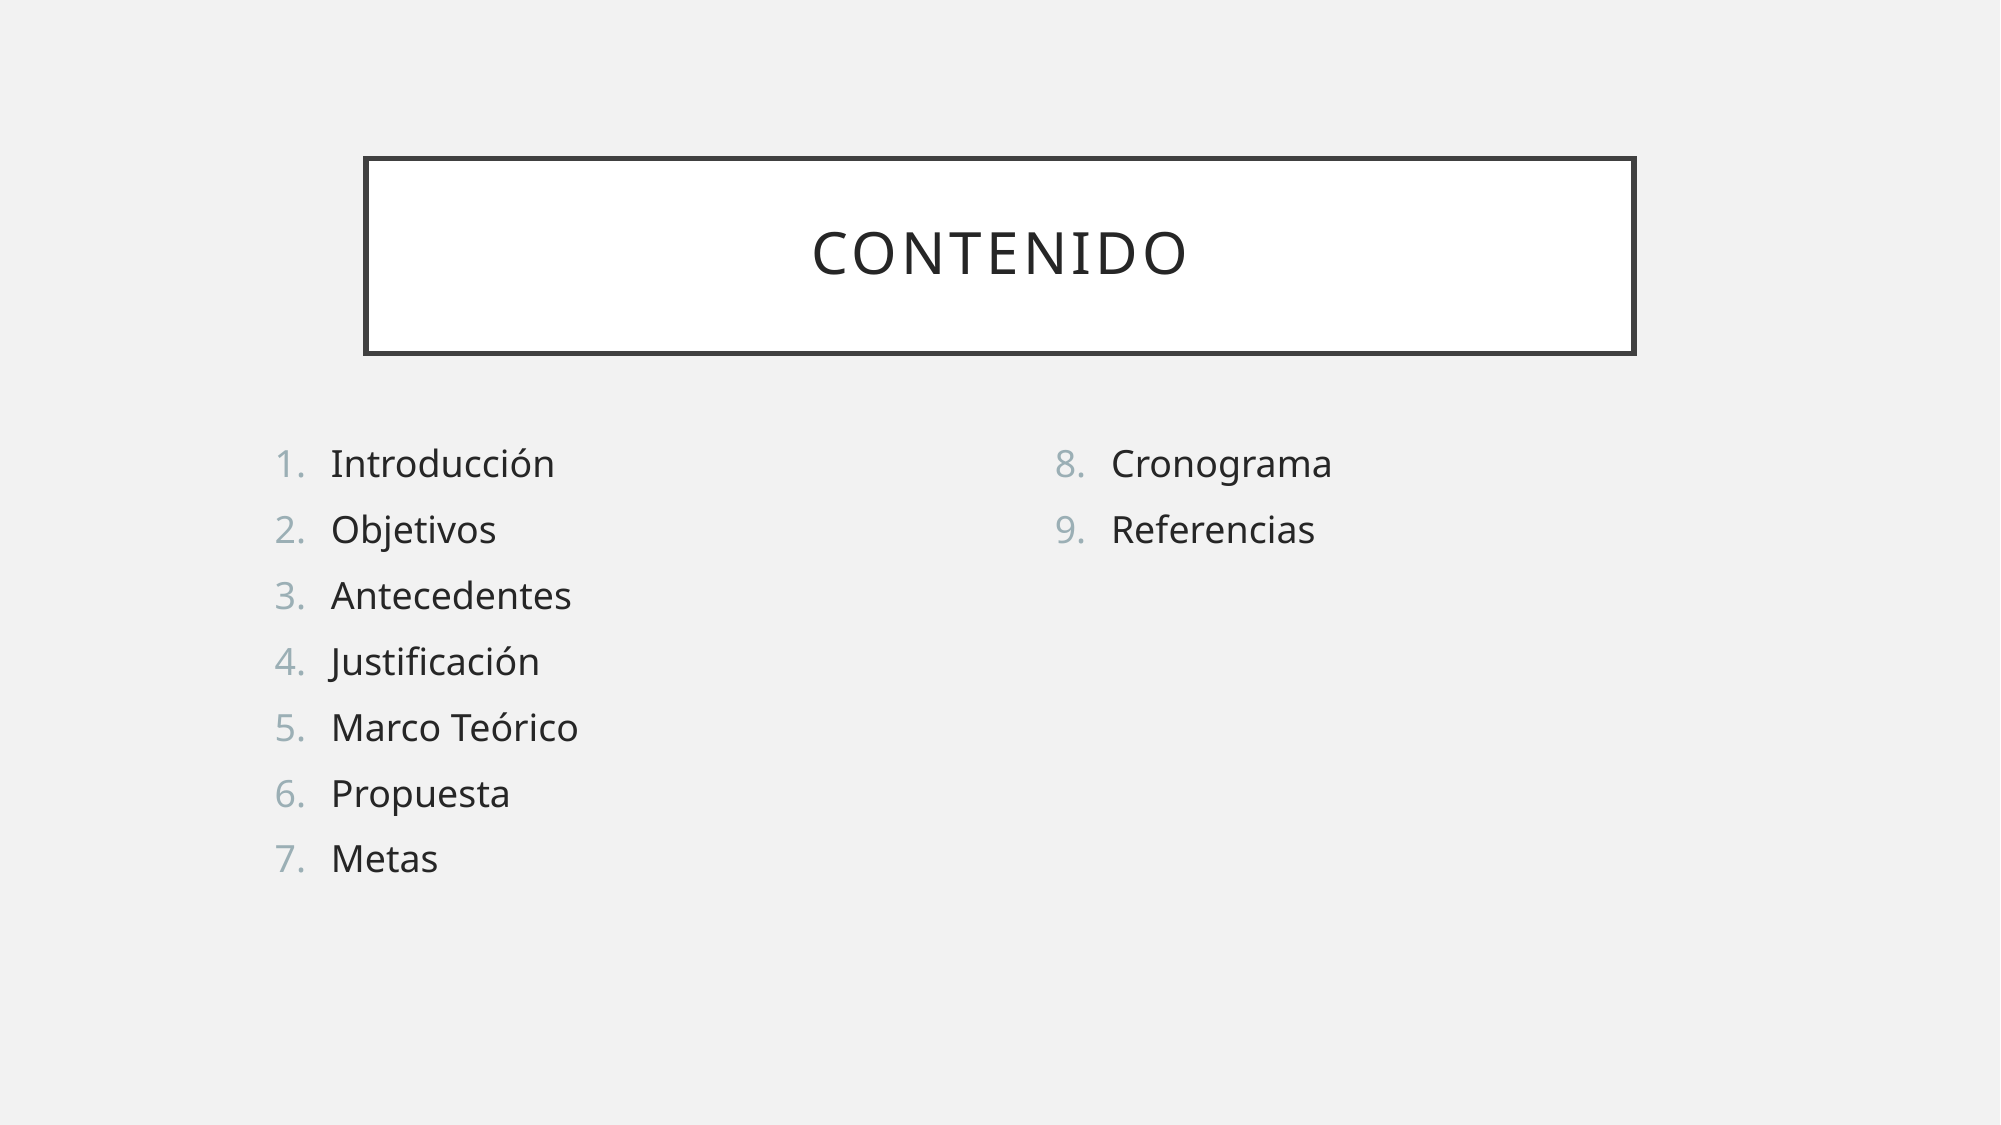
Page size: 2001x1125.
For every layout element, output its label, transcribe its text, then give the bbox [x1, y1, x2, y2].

title CONTENIDO [363, 156, 1637, 356]
list Introducción Objetivos Antecedentes Justificación Marco Teórico Propuesta Metas [259, 432, 961, 942]
list Cronograma Referencias [1039, 432, 1741, 942]
